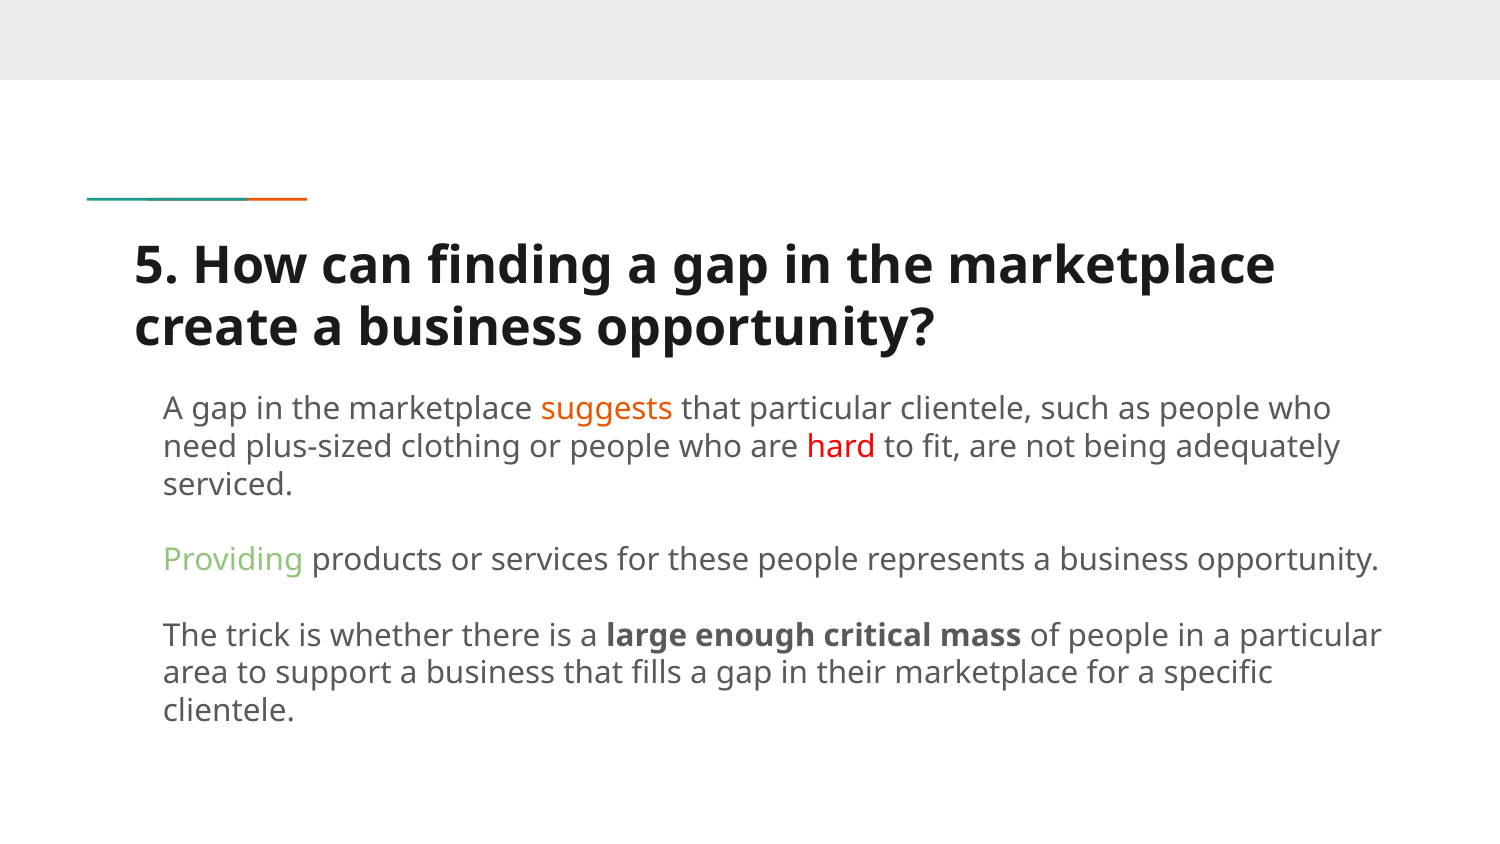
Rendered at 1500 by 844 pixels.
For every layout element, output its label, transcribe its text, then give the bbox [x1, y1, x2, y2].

title 5. How can finding a gap in the marketplace create a business opportunity? [119, 216, 1381, 305]
list A gap in the marketplace suggests that particular clientele, such as people who need plus-sized clothing or people who are hard to fit, are not being adequately serviced. Providing products or services for these people represents a business opportunity. The trick is whether there is a large enough critical mass of people in a particular area to support a business that fills a gap in their marketplace for a specific clientele. [147, 372, 1410, 744]
